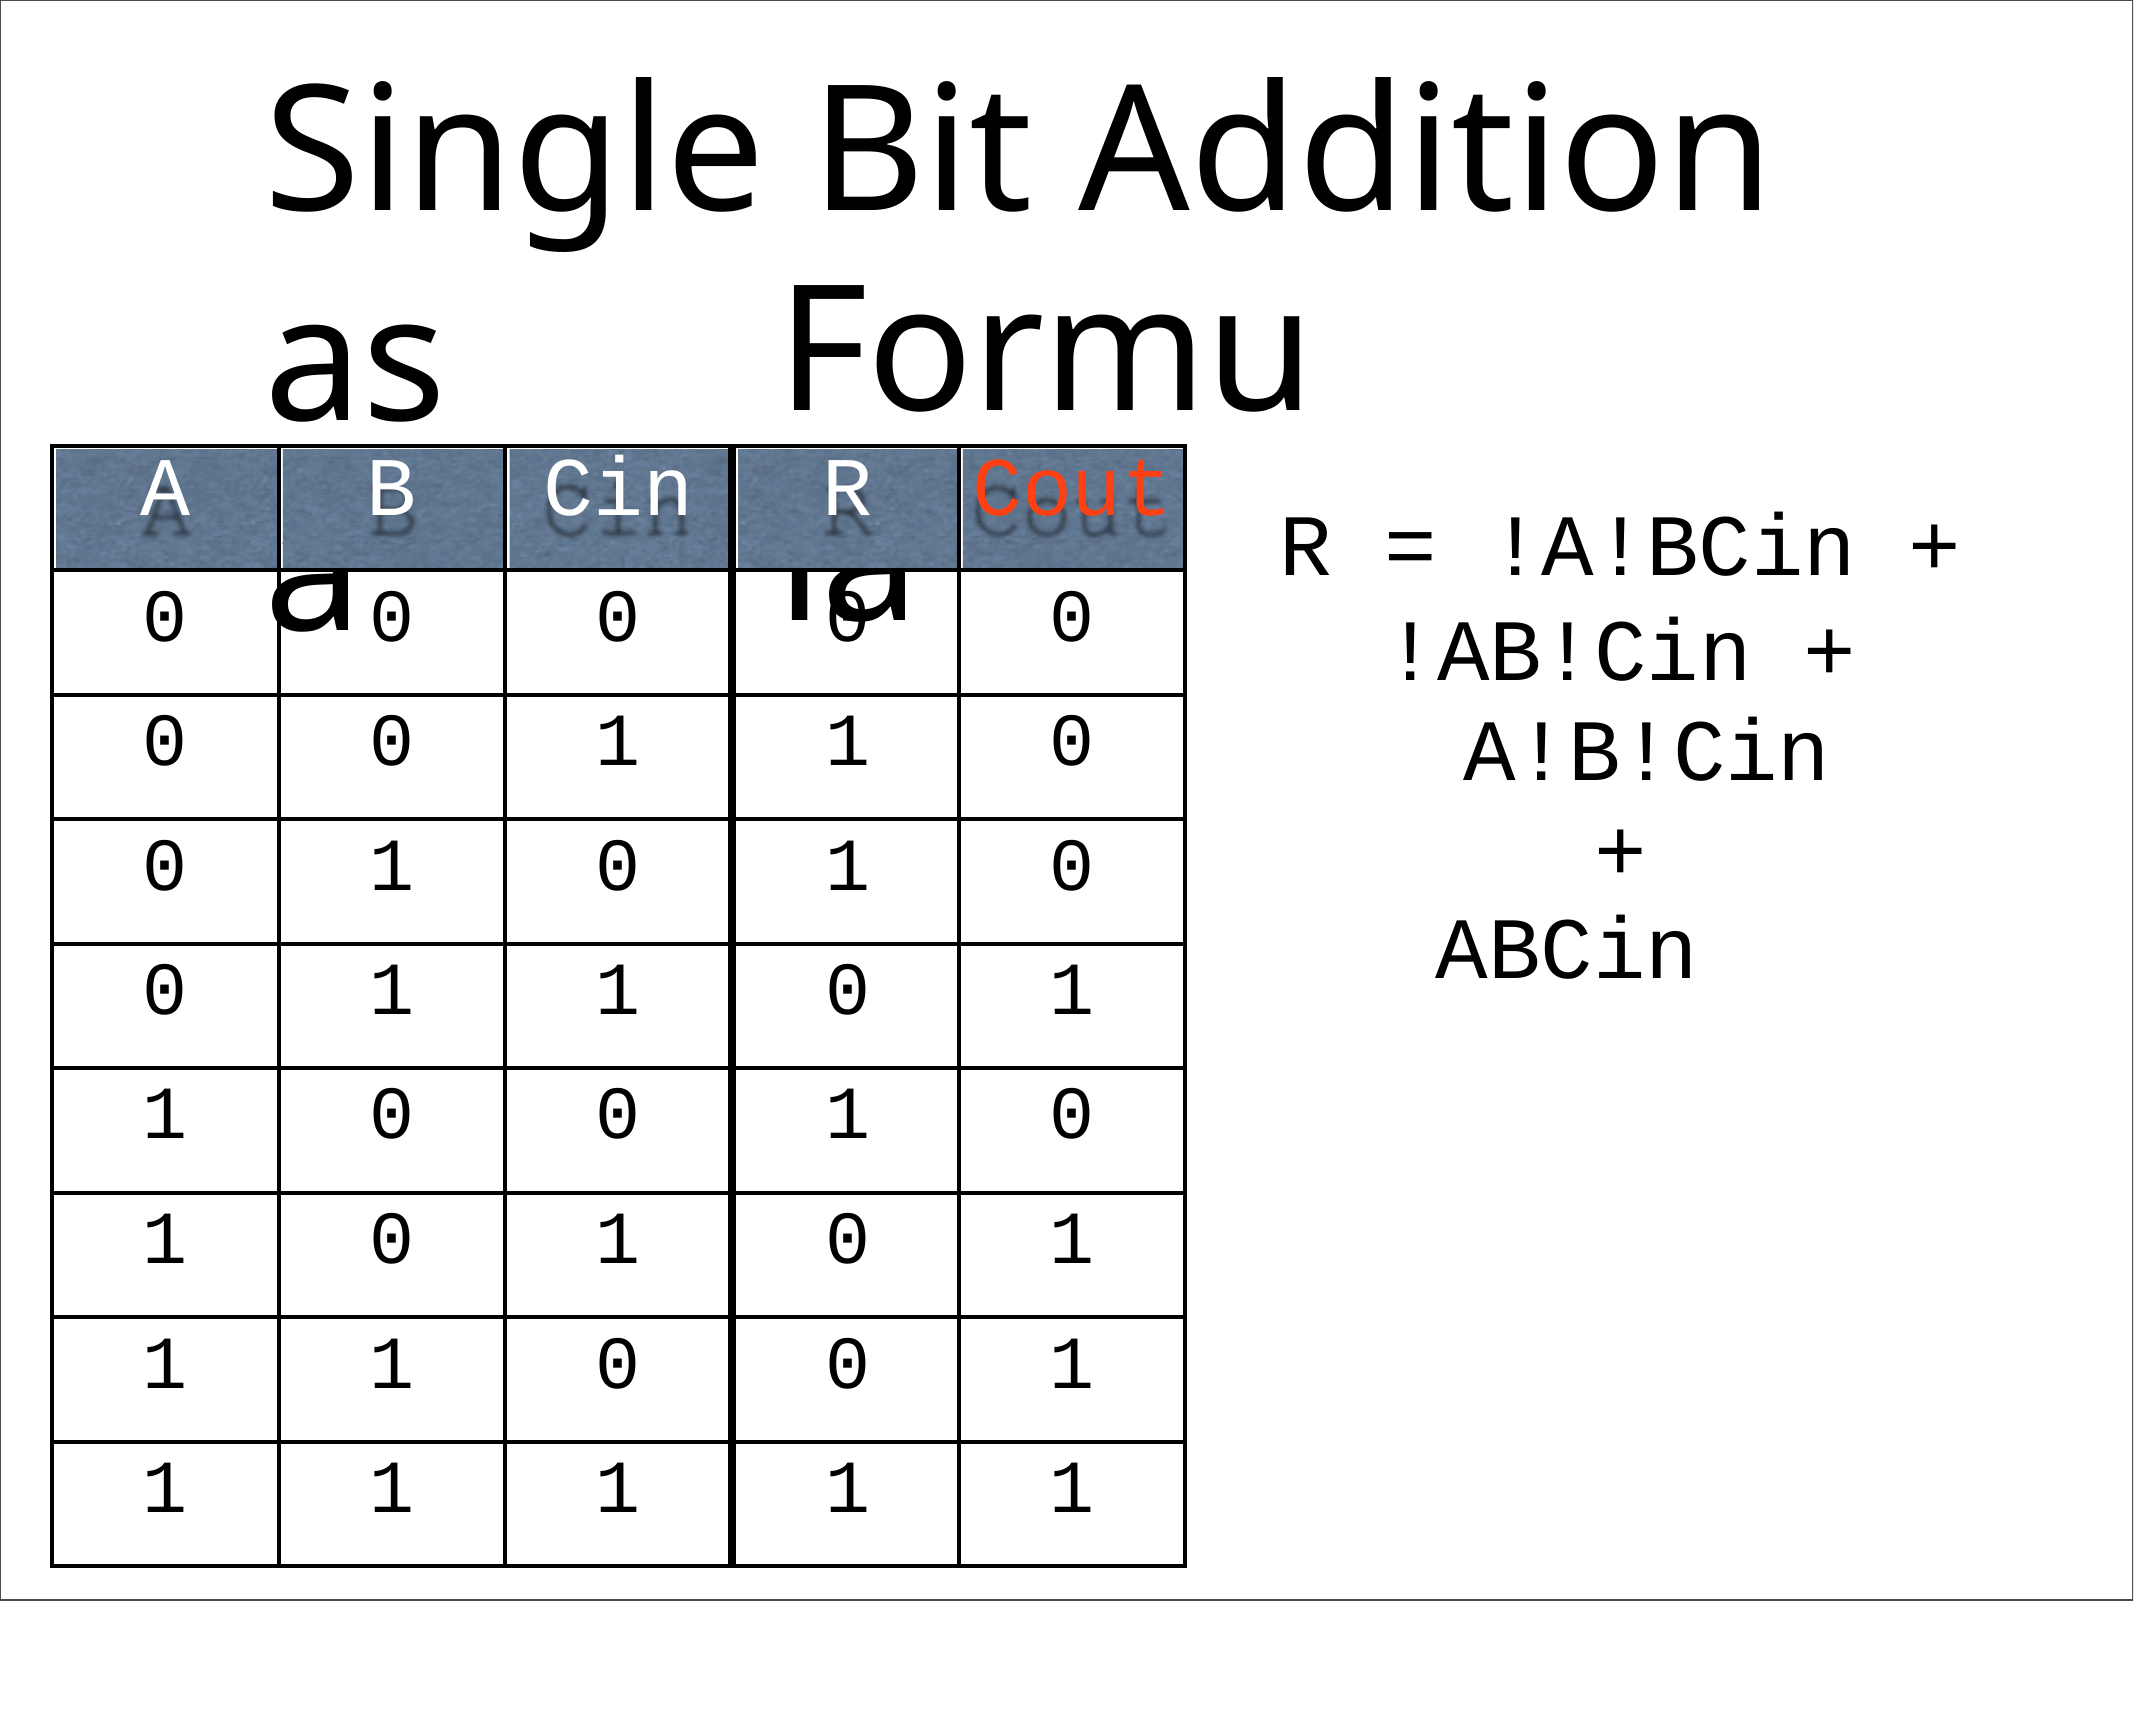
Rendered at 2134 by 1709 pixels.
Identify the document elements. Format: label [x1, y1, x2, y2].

text_box [0, 0, 2134, 1600]
